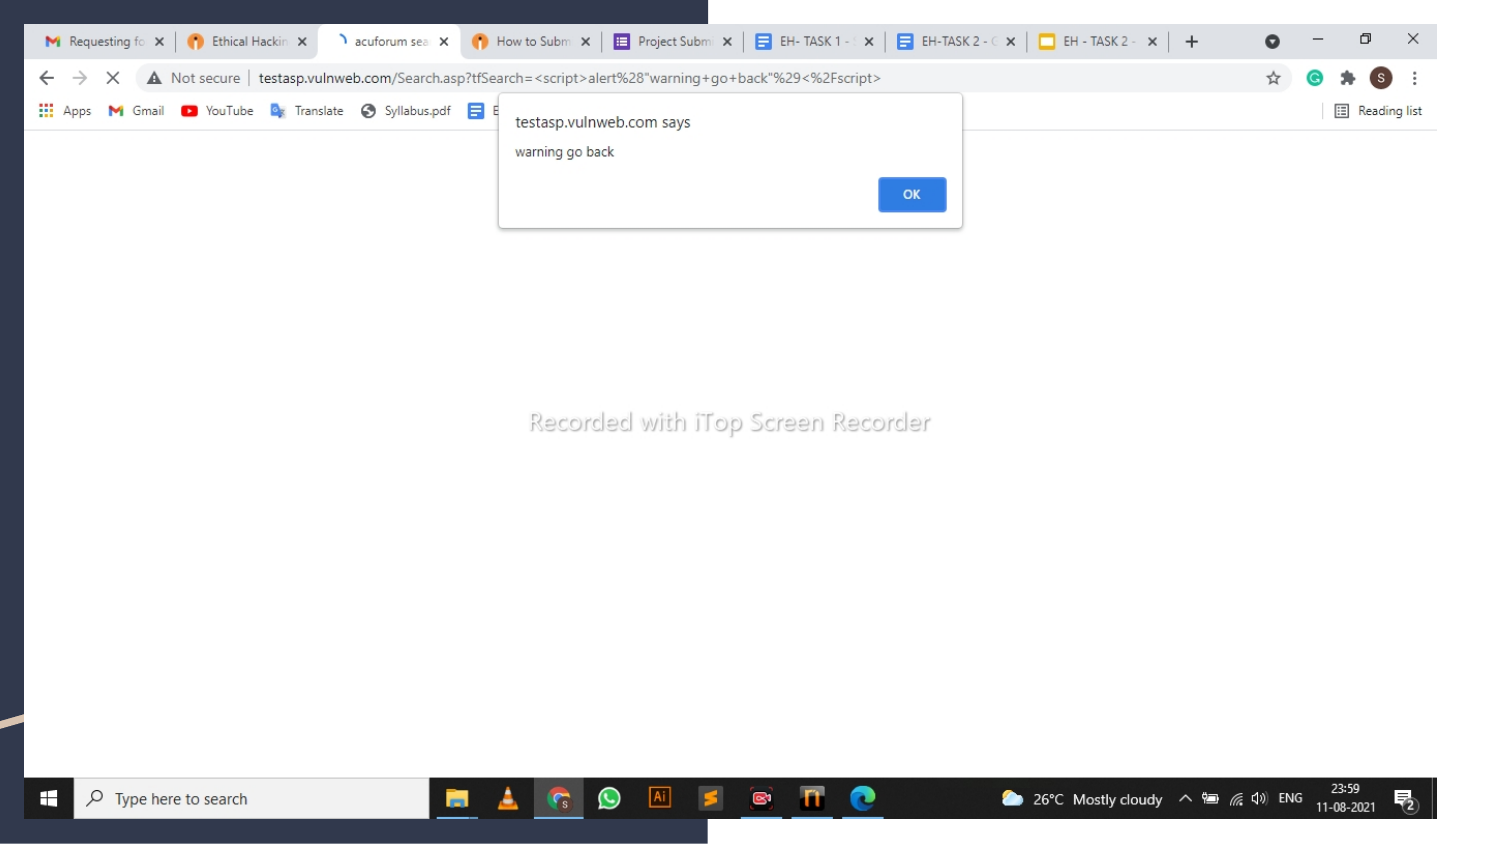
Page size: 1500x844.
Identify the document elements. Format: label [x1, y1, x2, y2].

picture [24, 24, 1437, 819]
